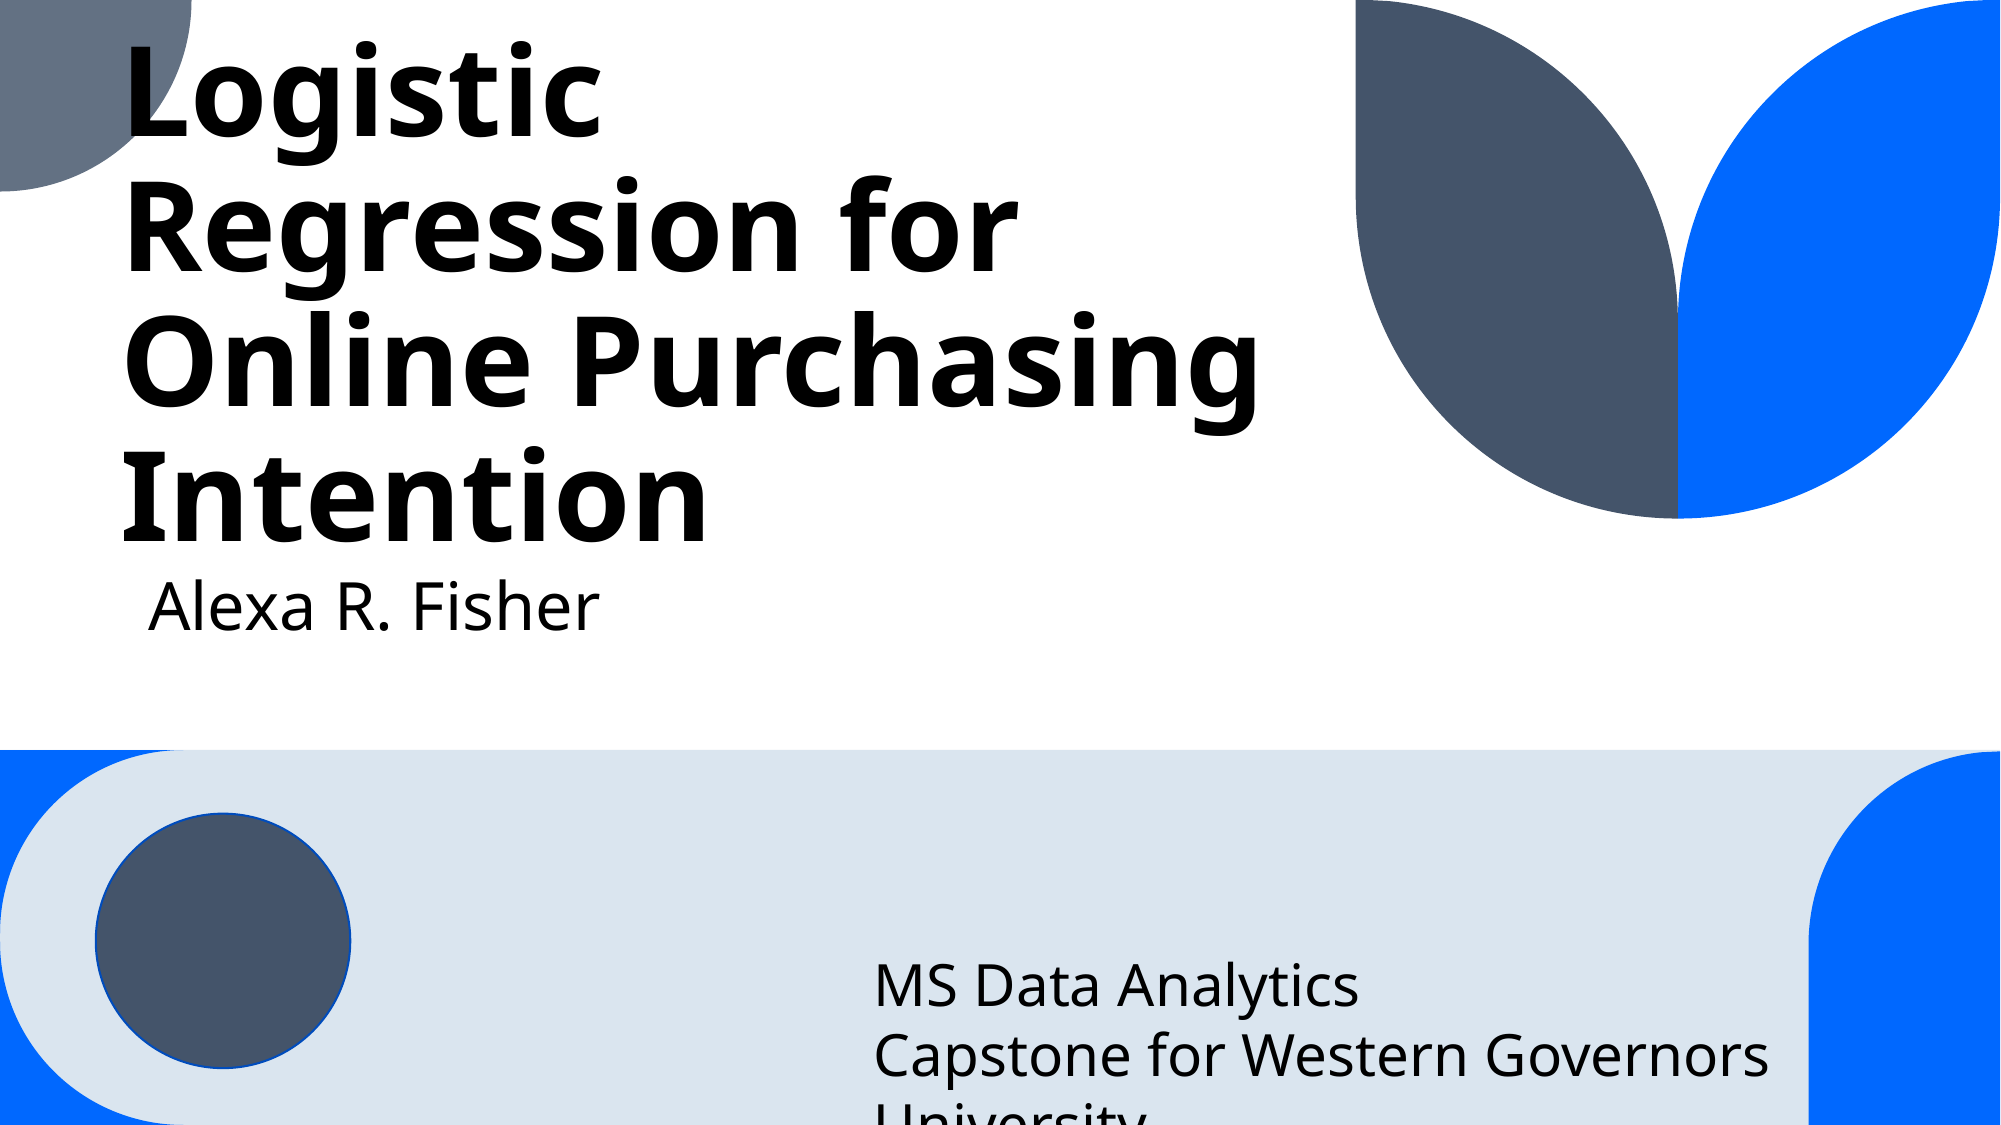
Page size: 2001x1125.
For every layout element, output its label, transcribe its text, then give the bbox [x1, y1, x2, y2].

text_box MS Data Analytics Capstone for Western Governors University [859, 940, 2000, 1125]
title Logistic Regression for Online Purchasing Intention [105, 184, 1329, 576]
subtitle Alexa R. Fisher [133, 565, 1955, 672]
